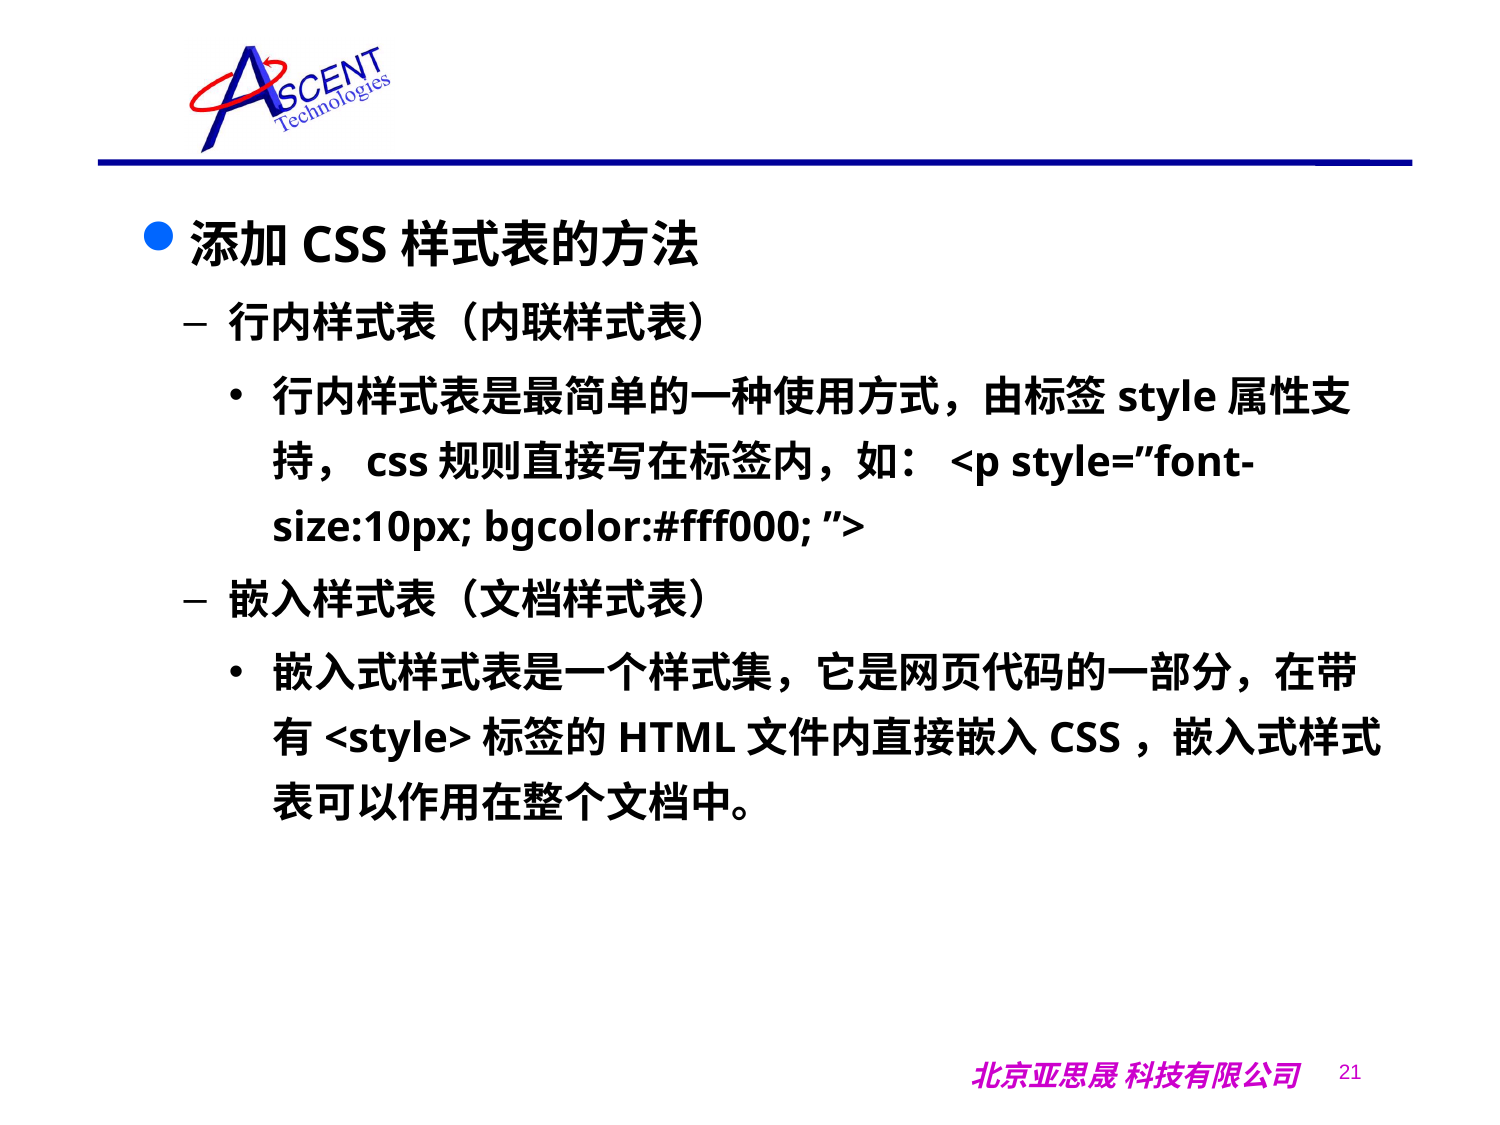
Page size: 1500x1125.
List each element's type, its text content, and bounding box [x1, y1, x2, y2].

text_box 添加CSS样式表的方法 行内样式表（内联样式表） 行内样式表是最简单的一种使用方式，由标签style属性支持，css规则直接写在标签内，如：<p style=”font-size:10px; bgcolor:#fff000; ”> 嵌入样式表（文档样式表） 嵌入式样式表是一个样式集，它是网页代码的一部分，在带有<style>标签的HTML文件内直接嵌入CSS，嵌入式样式表可以作用在整个文档中。 [124, 187, 1400, 863]
picture [184, 37, 395, 154]
